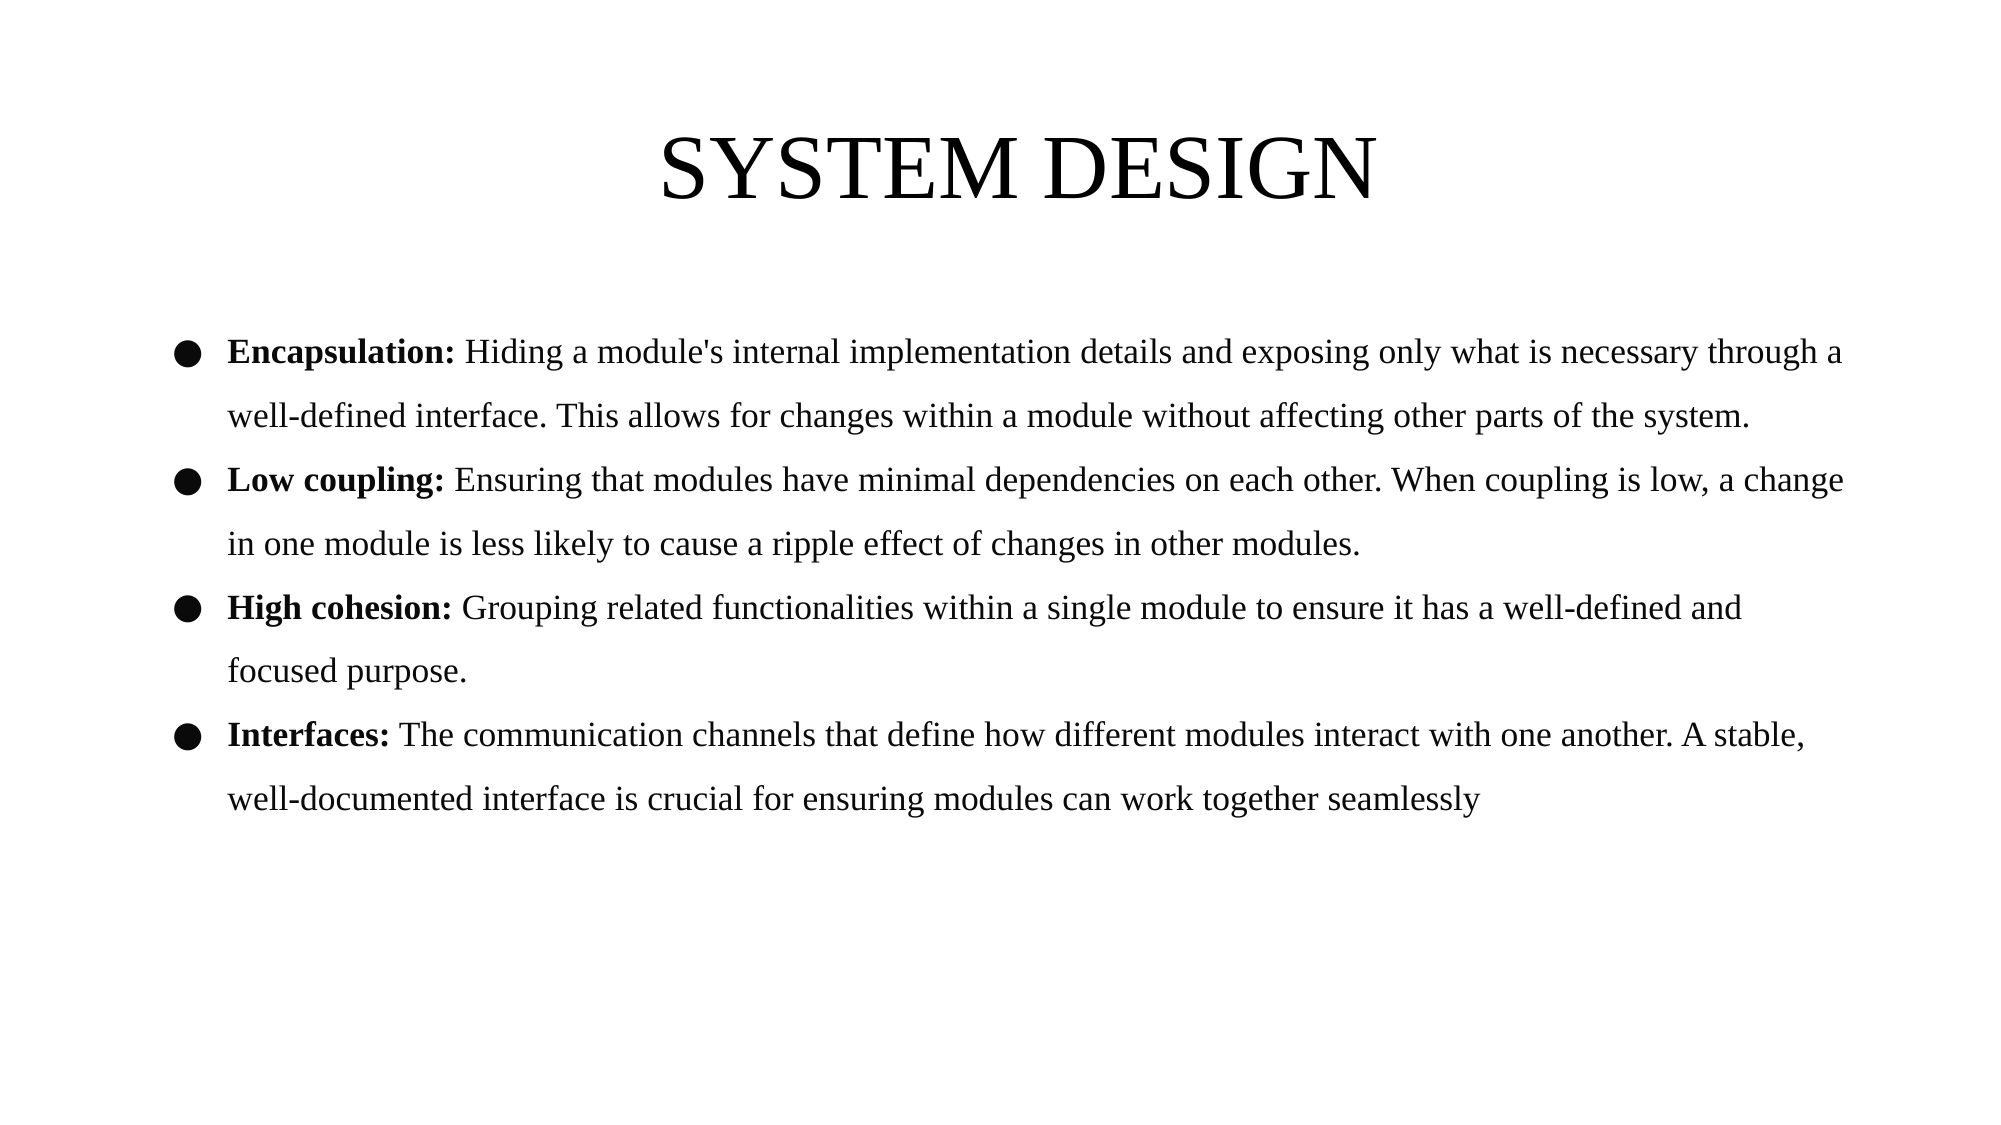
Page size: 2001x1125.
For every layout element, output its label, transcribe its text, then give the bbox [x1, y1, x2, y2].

title SYSTEM DESIGN [137, 59, 1863, 278]
list Encapsulation: Hiding a module's internal implementation details and exposing only what is necessary through a well-defined interface. This allows for changes within a module without affecting other parts of the system. Low coupling: Ensuring that modules have minimal dependencies on each other. When coupling is low, a change in one module is less likely to cause a ripple effect of changes in other modules. High cohesion: Grouping related functionalities within a single module to ensure it has a well-defined and focused purpose. Interfaces: The communication channels that define how different modules interact with one another. A stable, well-documented interface is crucial for ensuring modules can work together seamlessly [137, 299, 1863, 1014]
